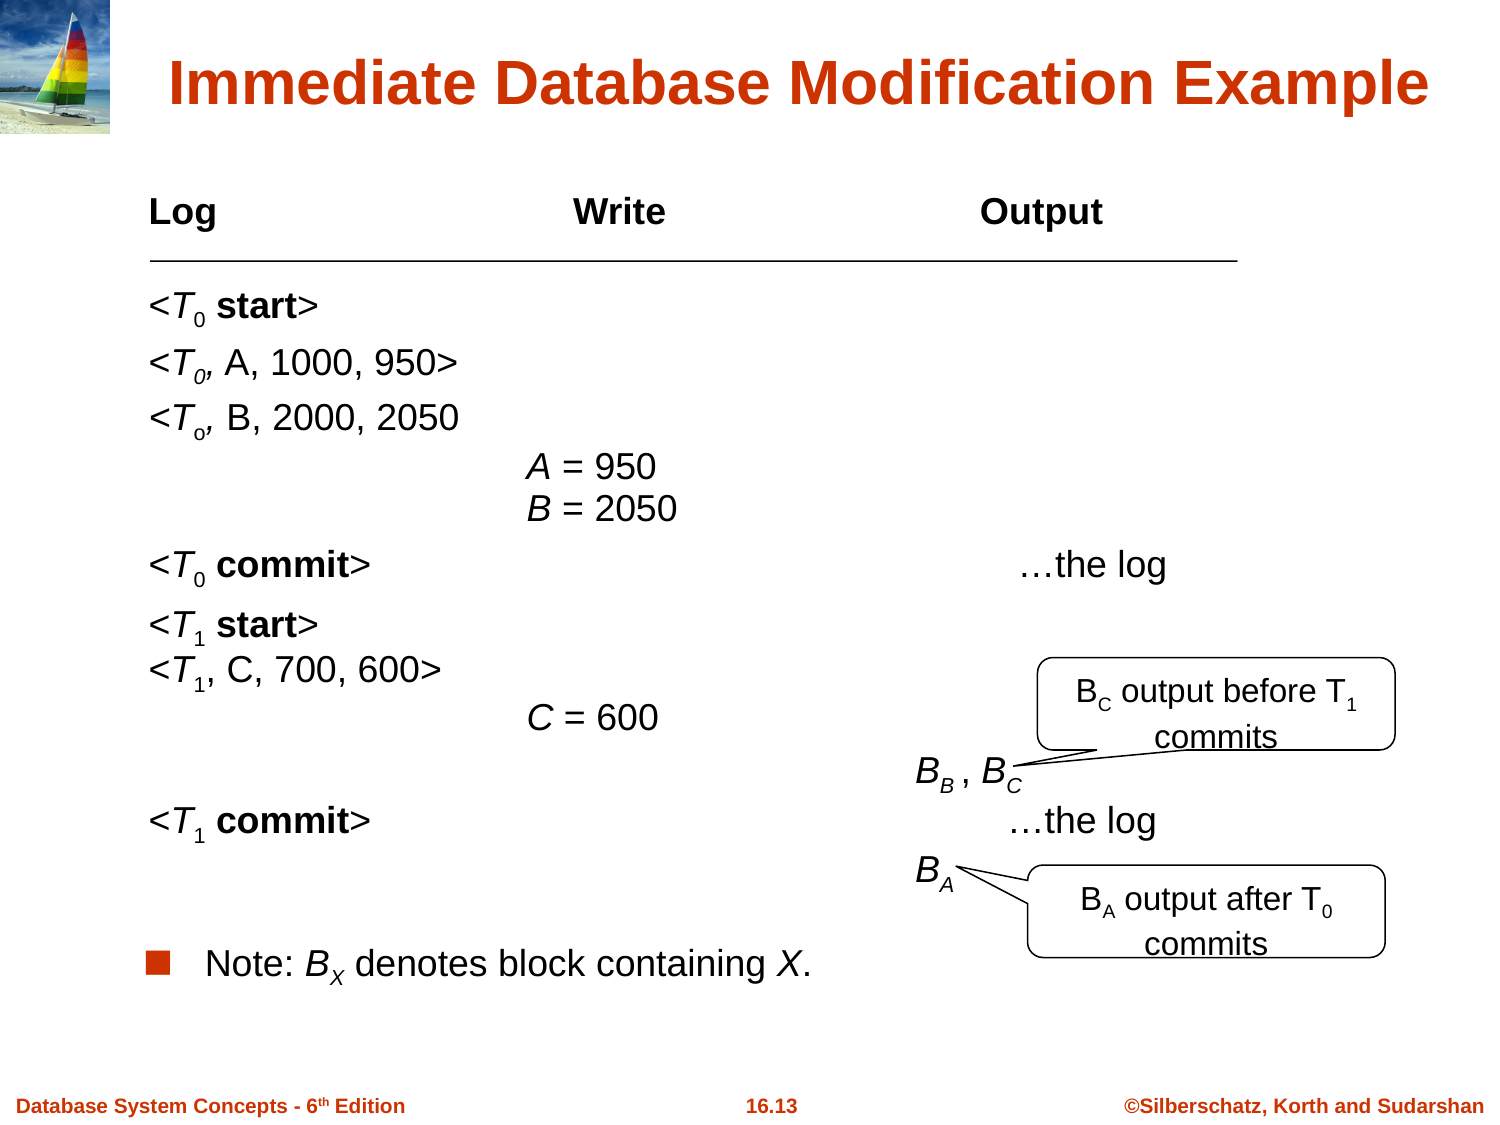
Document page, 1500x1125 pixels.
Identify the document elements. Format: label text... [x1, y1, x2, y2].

text_box BA output after T0 commits [955, 865, 1386, 958]
text_box BC output before T1 commits [1013, 657, 1396, 767]
list Log Write Output <T0 start> <T0, A, 1000, 950> <To, B, 2000, 2050 A = 950 B = 2050 <T0 commit> …the log <T1 start> <T1, C, 700, 600> C = 600 BB , BC <T1 commit> …the log BA Note: BX denotes block containing X. [133, 179, 1391, 985]
title Immediate Database Modification Example [137, 24, 1463, 126]
picture [0, 0, 110, 134]
